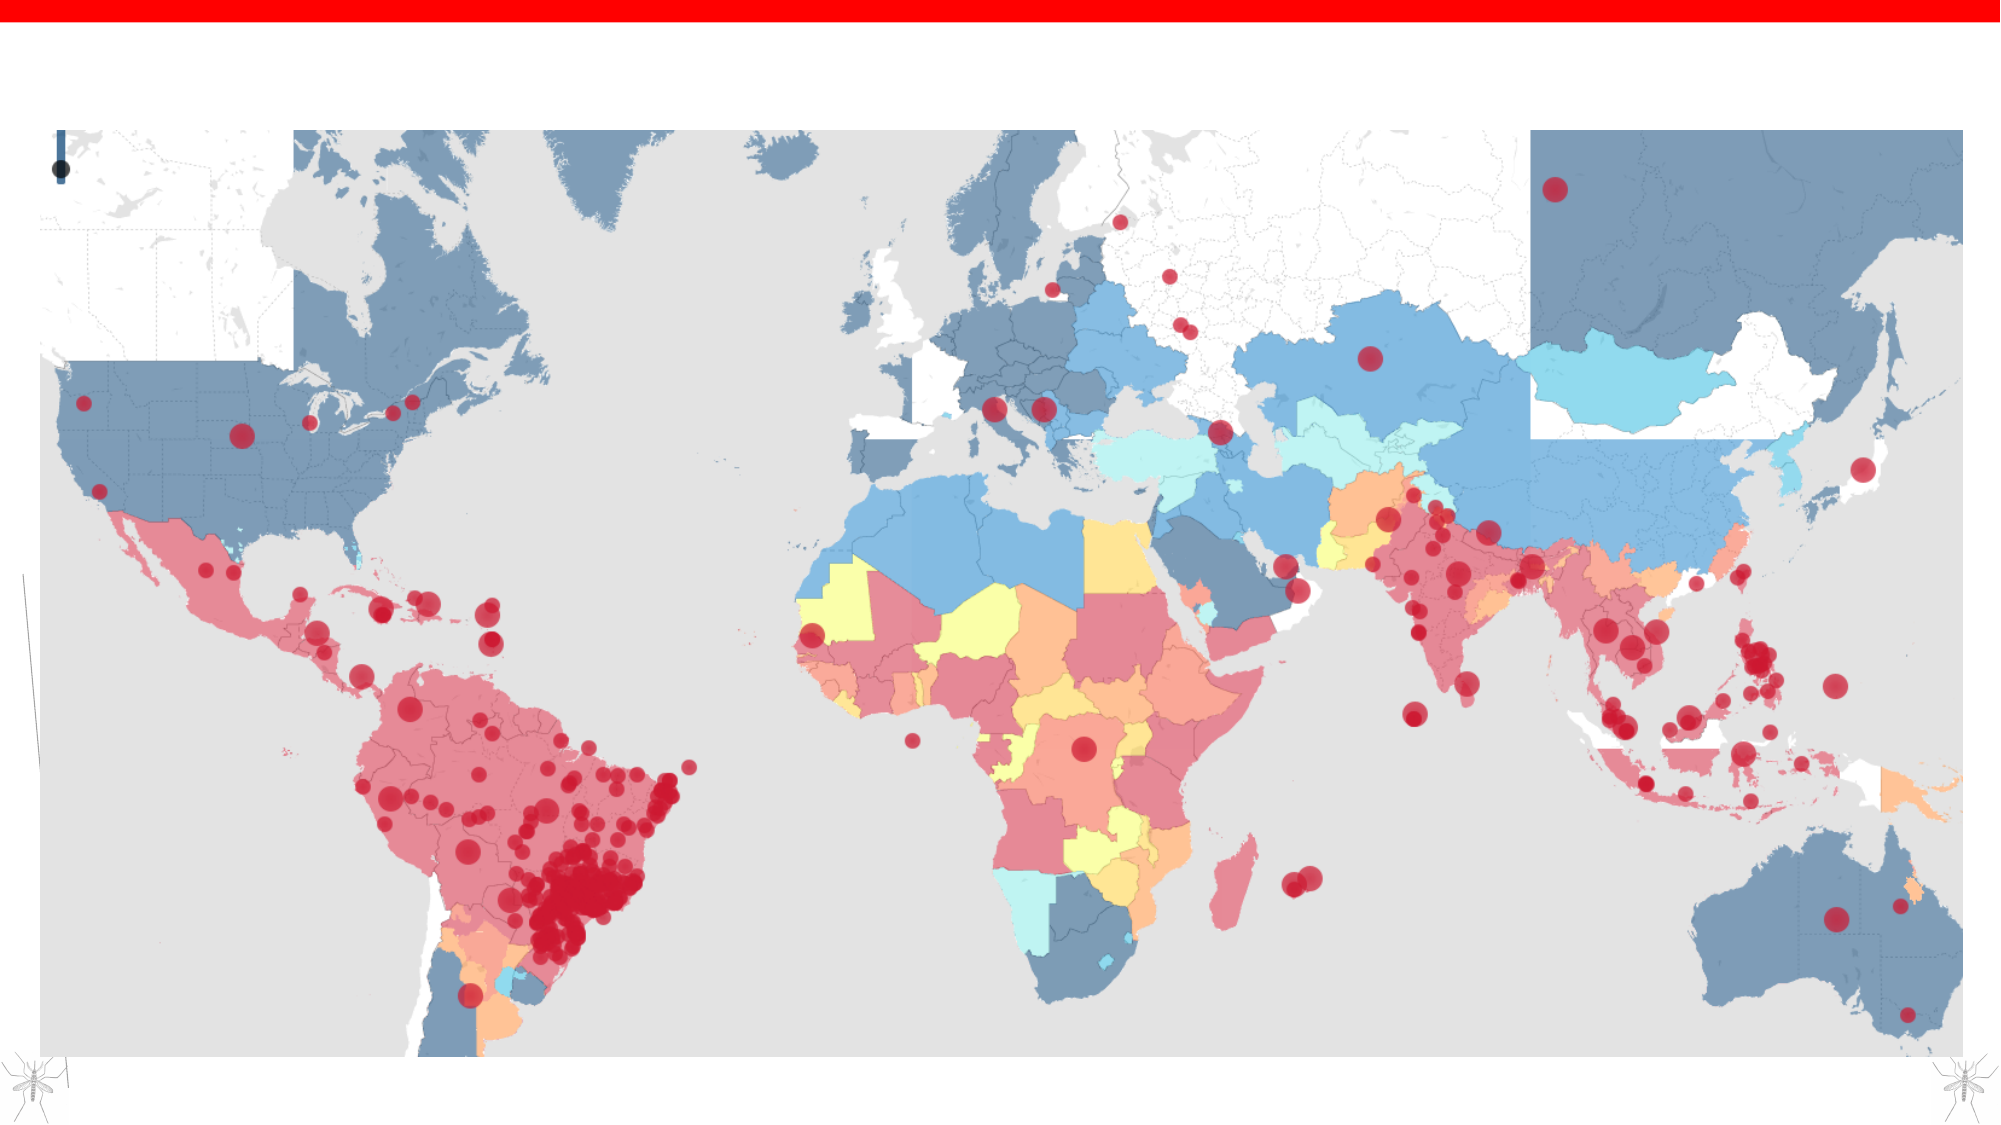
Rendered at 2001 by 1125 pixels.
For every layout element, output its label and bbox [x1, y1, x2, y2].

picture [40, 130, 1963, 1057]
